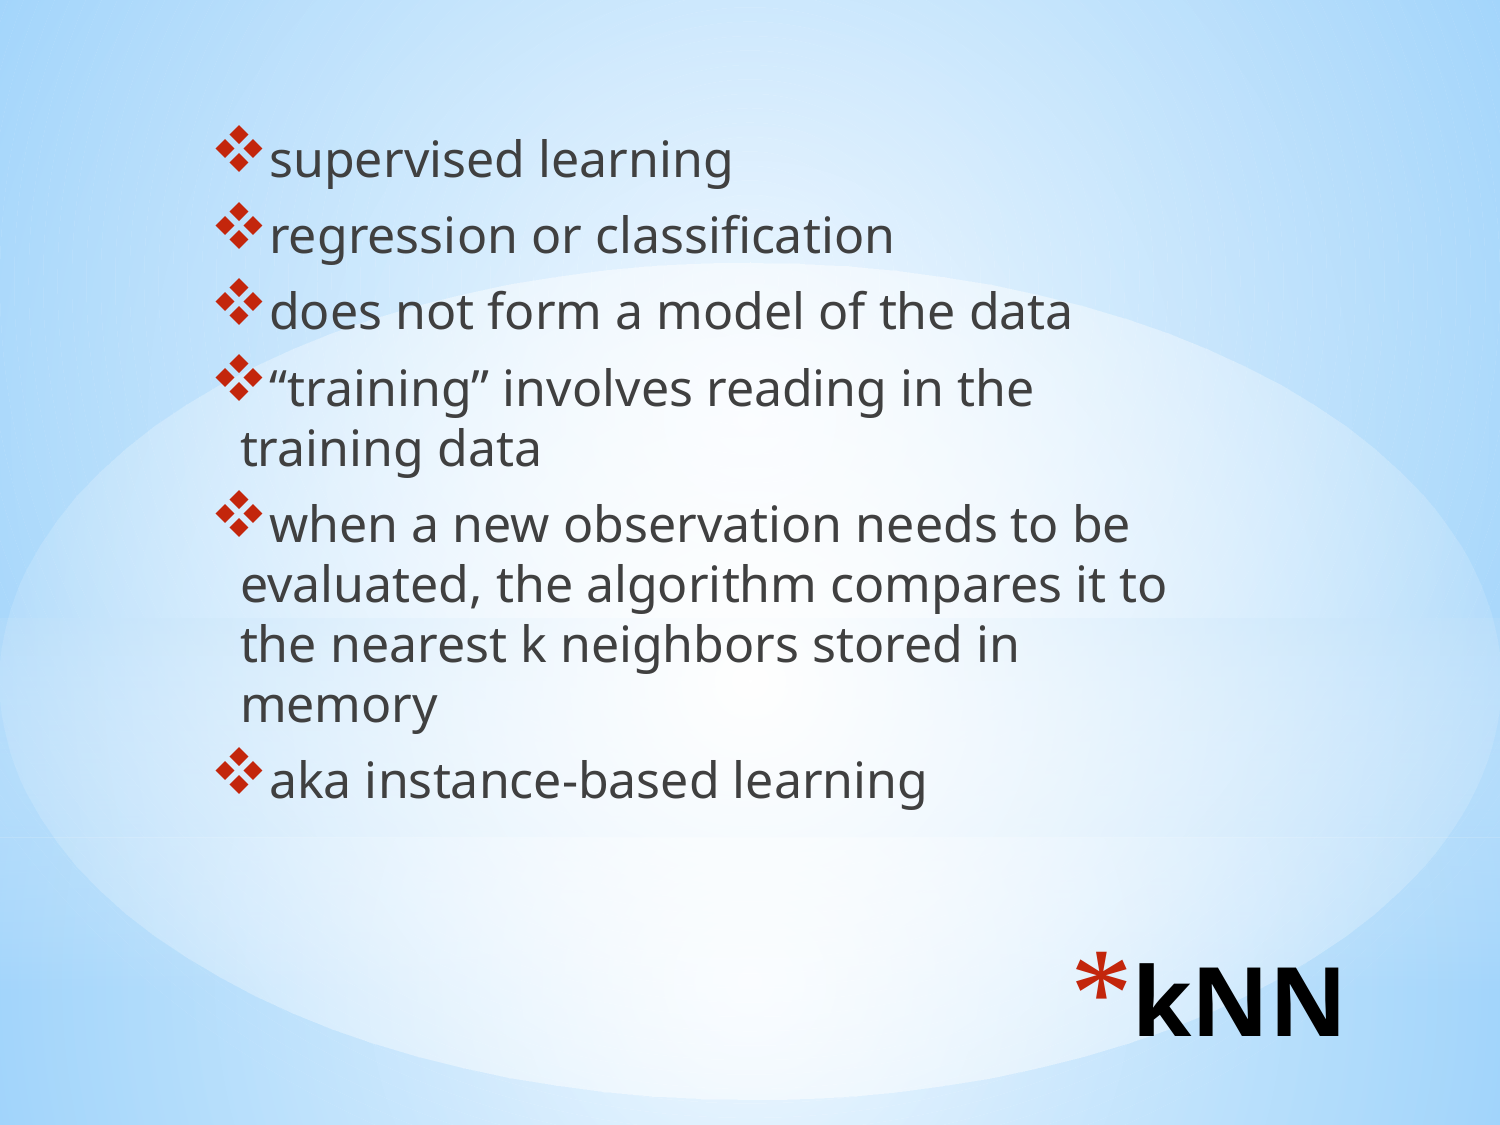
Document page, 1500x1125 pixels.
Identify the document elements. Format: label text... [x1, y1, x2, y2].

list supervised learning regression or classification does not form a model of the data “training” involves reading in the training data when a new observation needs to be evaluated, the algorithm compares it to the nearest k neighbors stored in memory aka instance-based learning [187, 120, 1238, 934]
title kNN [294, 933, 1363, 1121]
